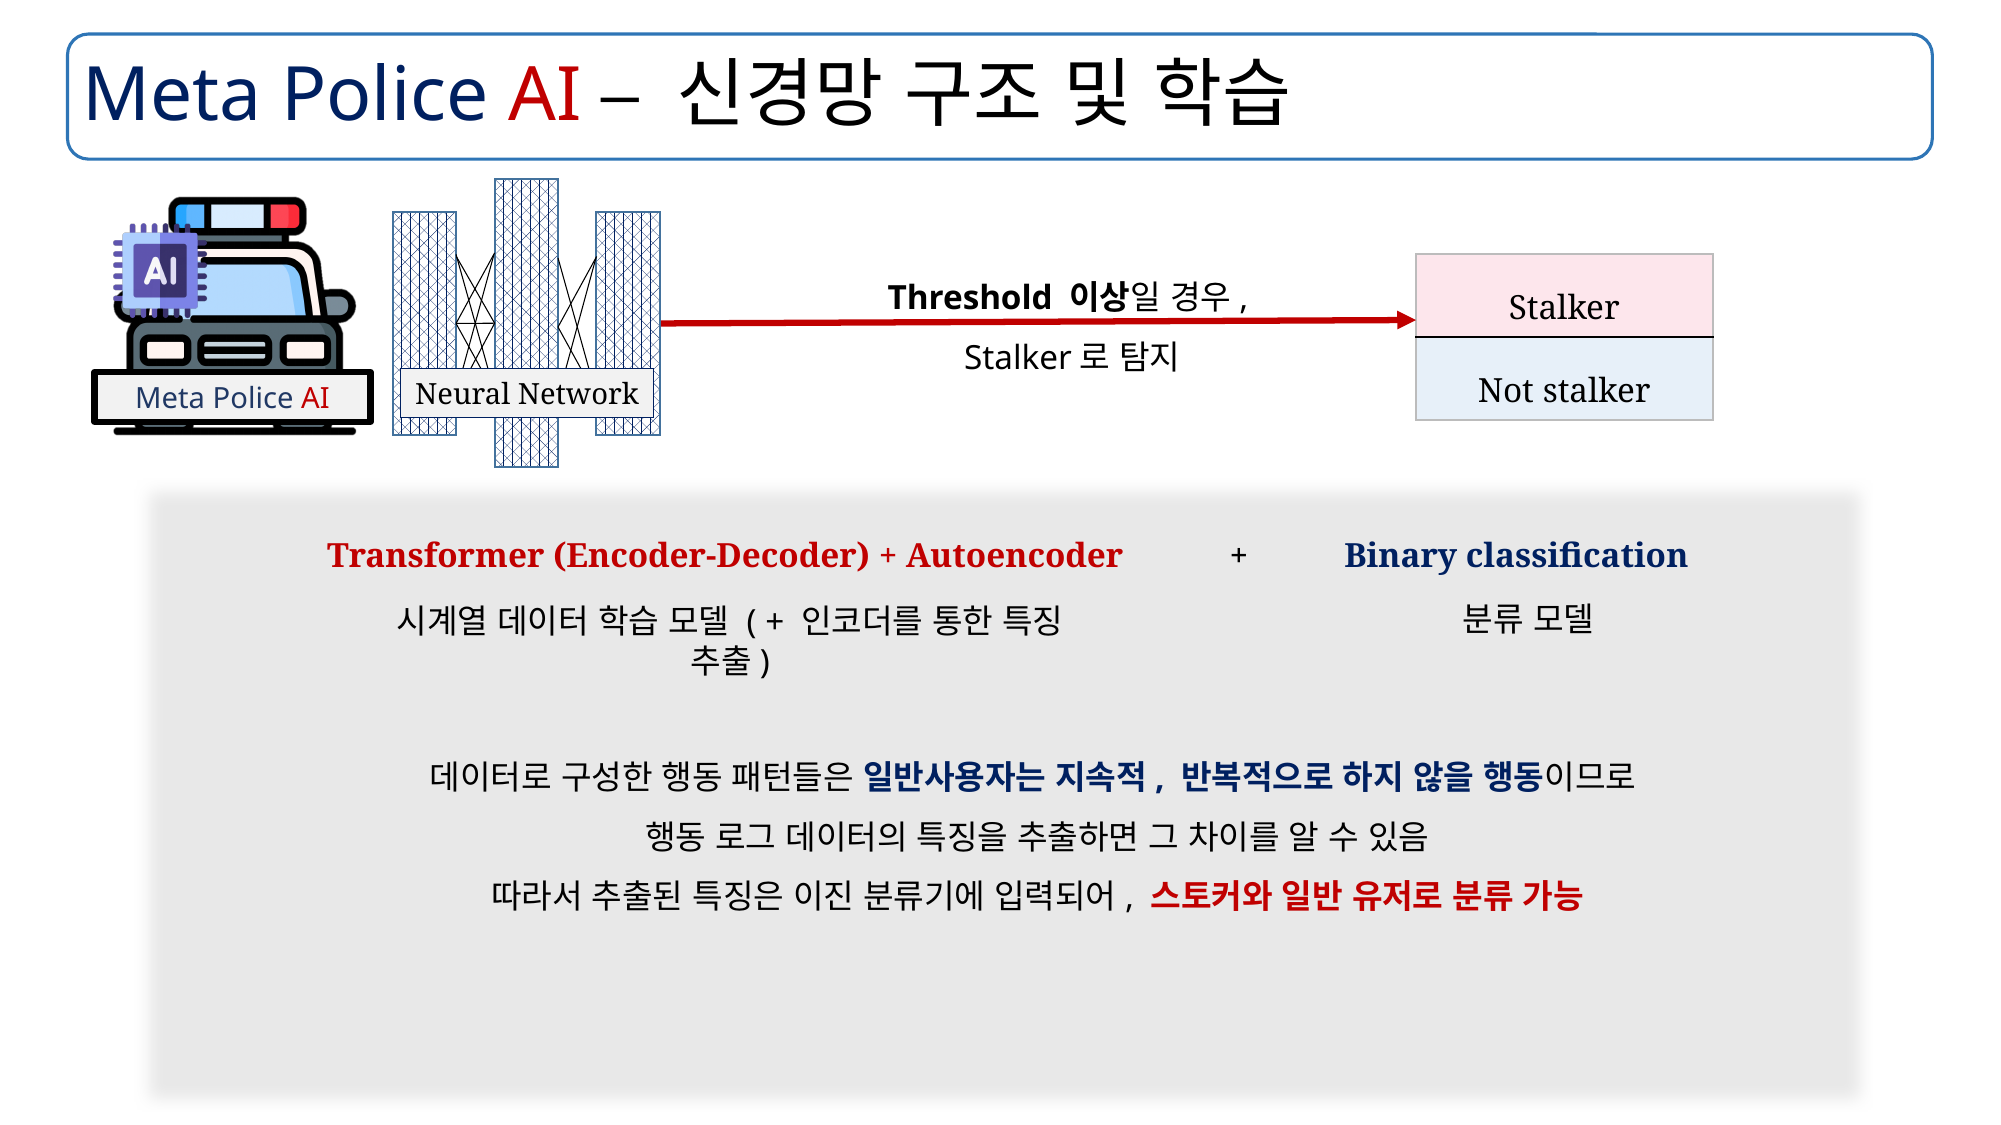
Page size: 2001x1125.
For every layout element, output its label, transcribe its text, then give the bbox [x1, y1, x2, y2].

text_box 데이터로 구성한 행동 패턴들은 일반사용자는 지속적, 반복적으로 하지 않을 행동이므로 행동 로그 데이터의 특징을 추출하면 그 차이를 알 수 있음 따라서 추출된 특징은 이진 분류기에 입력되어, 스토커와 일반 유저로 분류 가능 [309, 728, 1766, 923]
title Meta Police AI – 신경망 구조 및 학습 [67, 34, 1933, 160]
text_box Threshold 이상일 경우, Stalker로 탐지 [847, 324, 1298, 384]
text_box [417, 178, 660, 468]
table_header Stalker [1417, 255, 1712, 336]
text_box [70, 153, 417, 488]
text_box Transformer (Encoder-Decoder) + Autoencoder + Binary classification [201, 526, 1824, 581]
title Transformer - Embedding [157, 501, 1851, 1092]
text_box 시계열 데이터 학습 모델 ( + 인코더를 통한 특징 추출) [349, 592, 1111, 688]
text_box Threshold 이상일 경우, Stalker로 탐지 [847, 249, 1298, 319]
text_box [160, 504, 1848, 1088]
text_box 분류 모델 [1147, 590, 1909, 646]
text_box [660, 319, 1416, 324]
table_cell Not stalker [1417, 338, 1712, 419]
